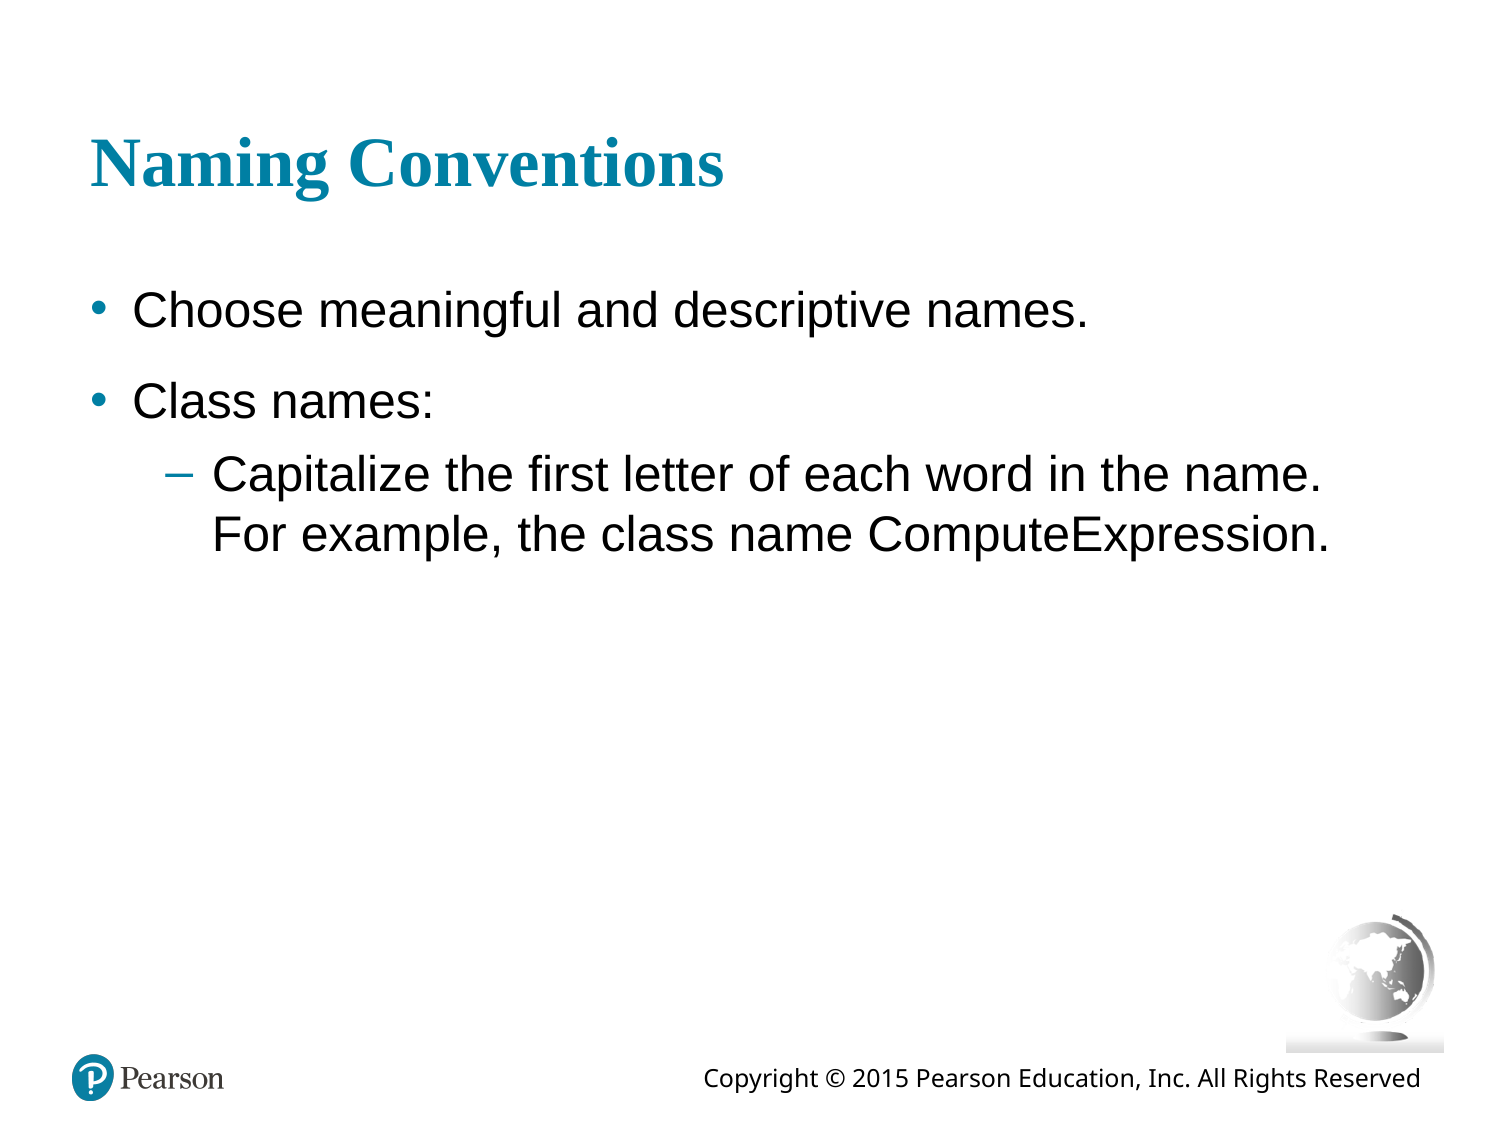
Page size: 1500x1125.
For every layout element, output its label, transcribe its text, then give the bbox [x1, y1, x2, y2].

picture [72, 1087, 83, 1101]
picture [72, 1054, 88, 1070]
list Choose meaningful and descriptive names. Class names: Capitalize the first letter of each word in the name. For example, the class name ComputeExpression. [75, 262, 1425, 1005]
picture [98, 1054, 224, 1101]
picture [1286, 909, 1444, 1053]
title Naming Conventions [75, 35, 1425, 216]
picture [80, 1063, 106, 1088]
